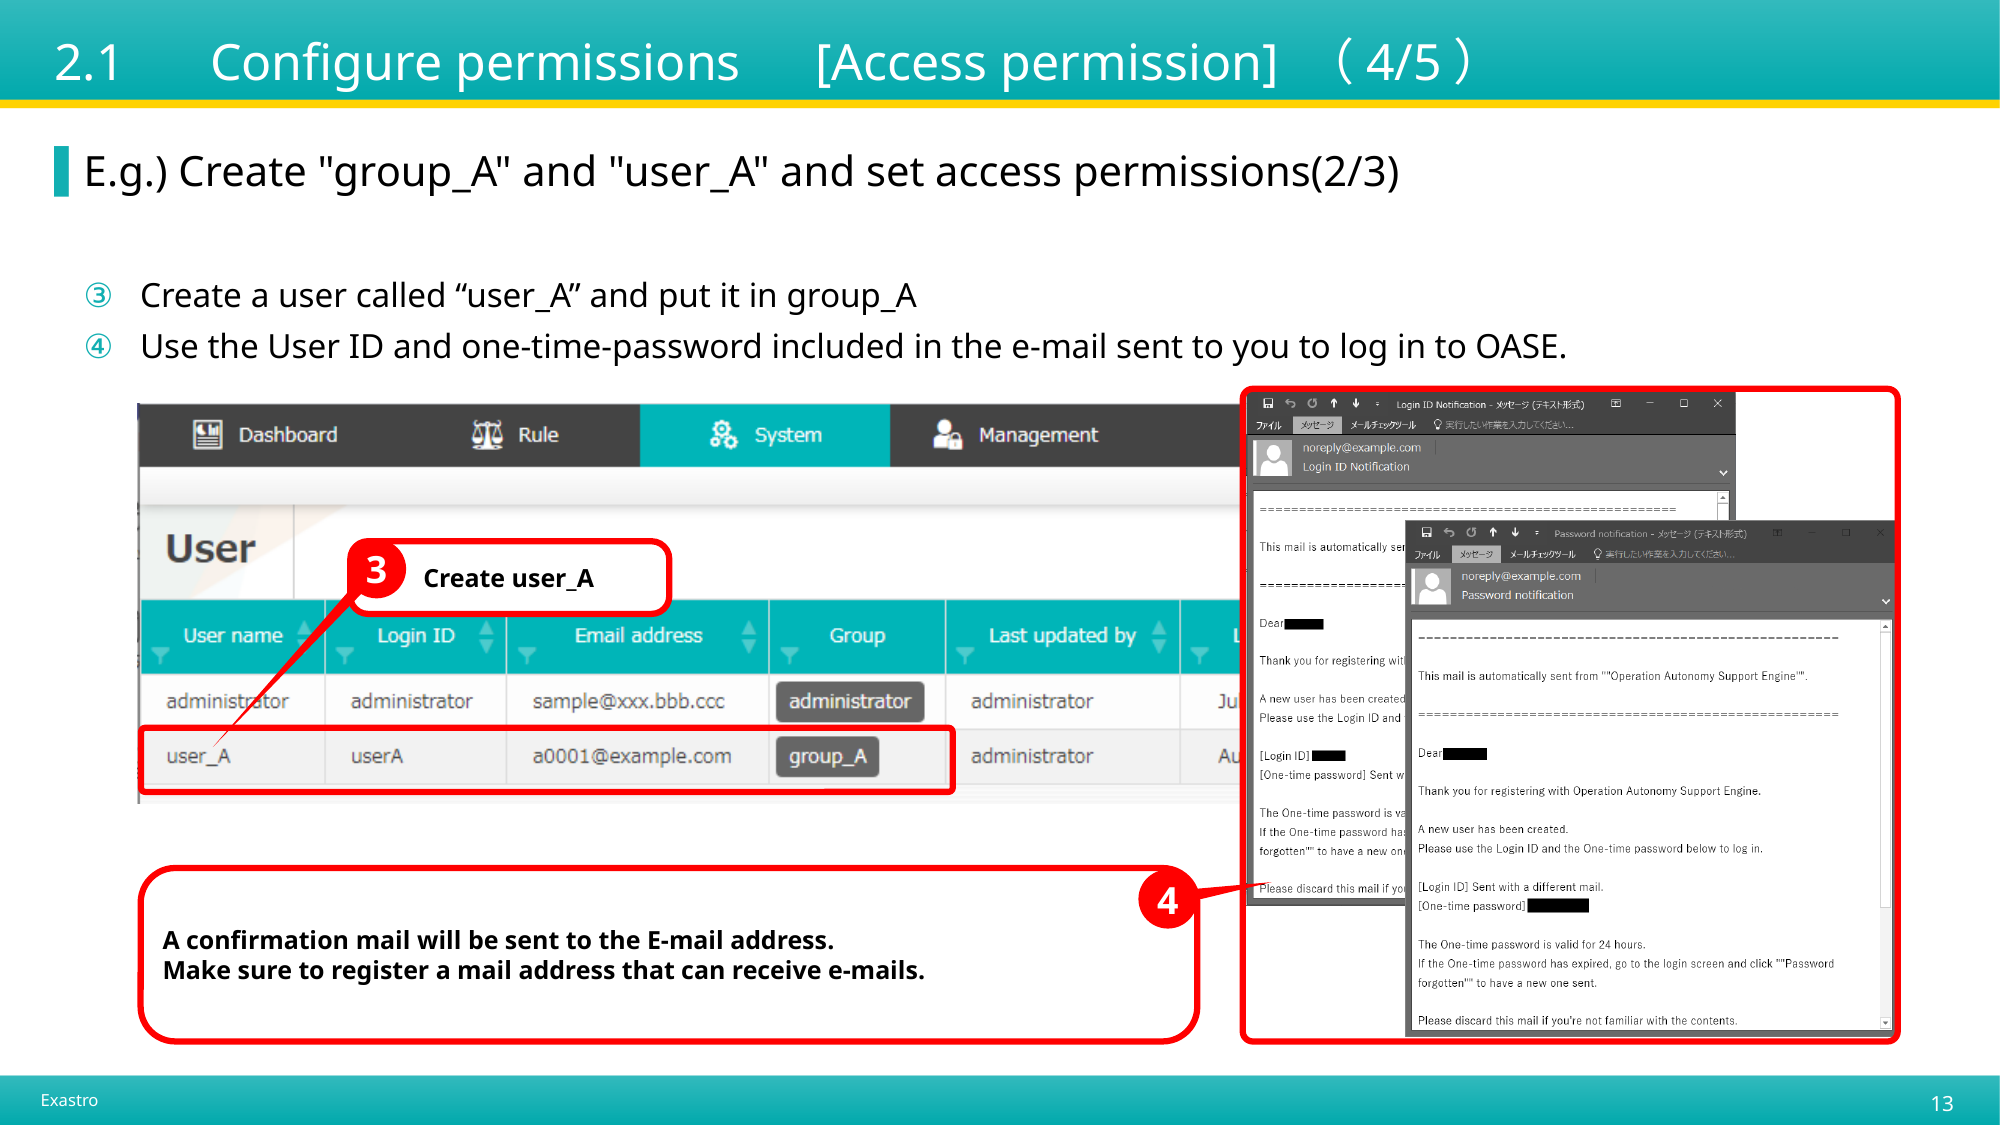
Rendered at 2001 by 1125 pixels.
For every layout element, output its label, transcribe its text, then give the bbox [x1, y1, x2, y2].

list E.g.) Create "group_A" and "user_A" and set access permissions(2/3) Create a user called “user_A” and put it in group_A Use the User ID and one-time-password included in the e-mail sent to you to log in to OASE. [39, 137, 1961, 1059]
text_box A confirmation mail will be sent to the E-mail address. Make sure to register a mail address that can receive e-mails. [140, 867, 1198, 1042]
text_box 4 [1138, 869, 1240, 929]
text_box [1251, 388, 1898, 519]
picture [0, 0, 2000, 1125]
text_box [1242, 910, 1402, 1042]
title 2.1 Configure permissions [Access permission] （4/5） [39, 18, 1961, 96]
